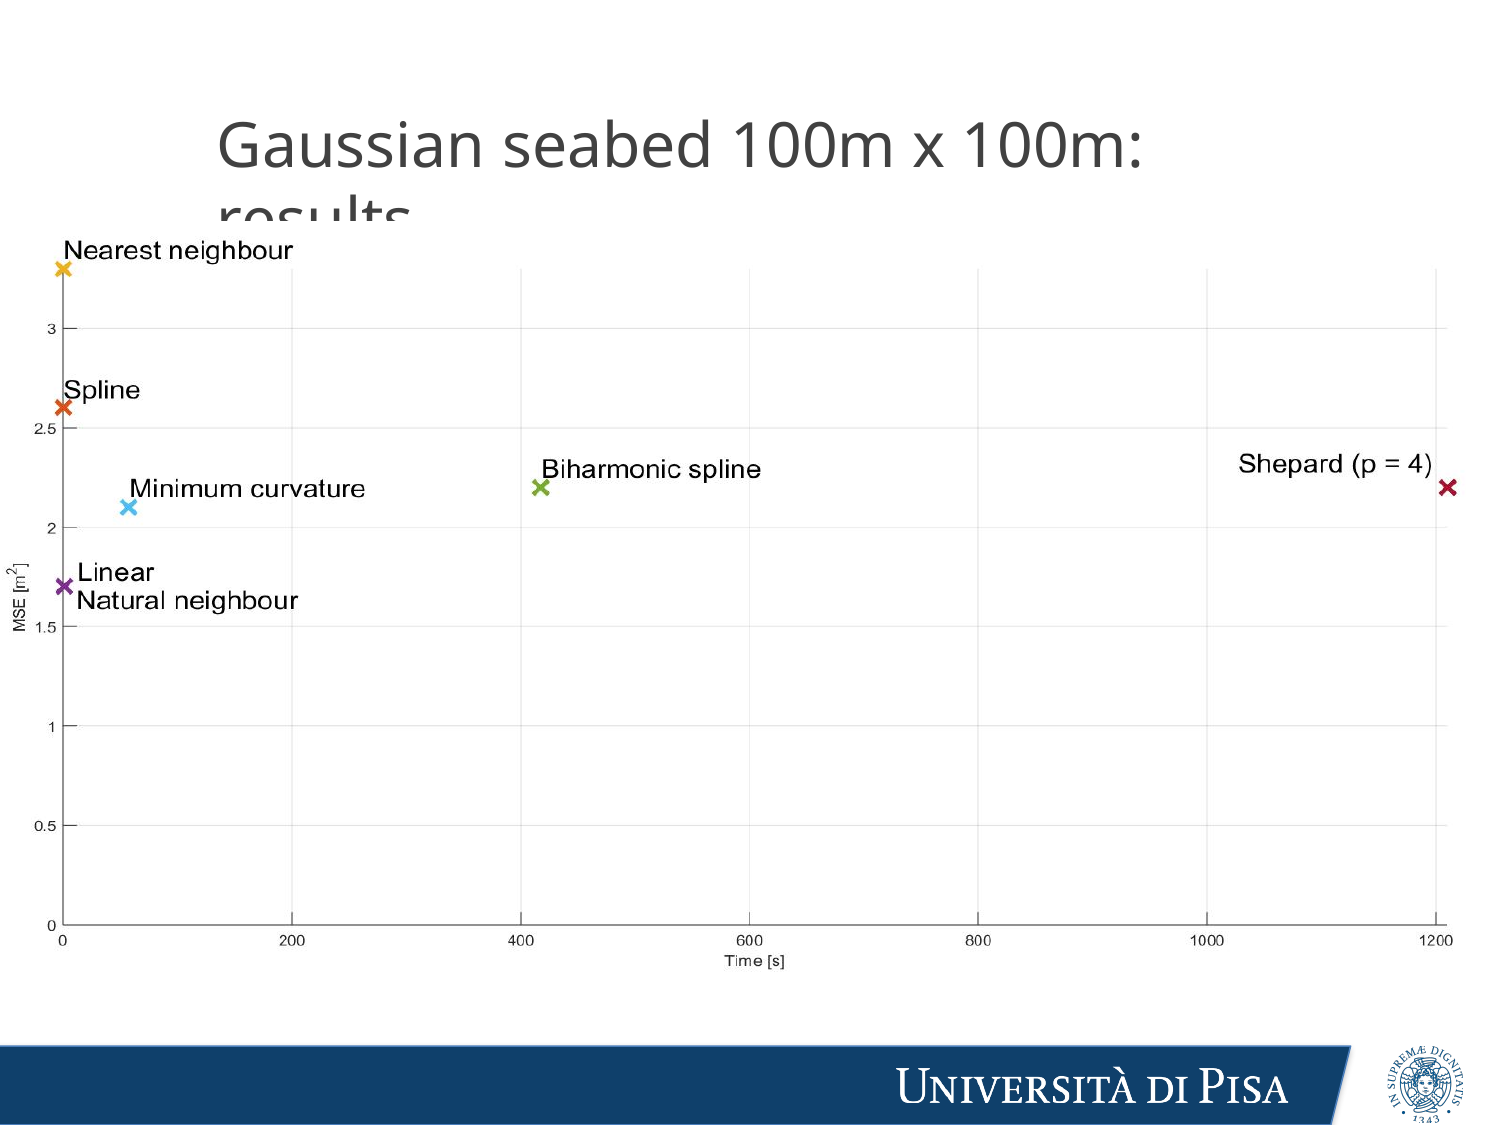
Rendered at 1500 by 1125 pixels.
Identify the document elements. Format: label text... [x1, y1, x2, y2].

picture [1387, 1045, 1464, 1124]
picture [895, 1066, 1289, 1104]
picture [0, 220, 1467, 979]
text_box [0, 1045, 1352, 1125]
text_box Gaussian seabed 100m x 100m: results [201, 97, 1237, 219]
